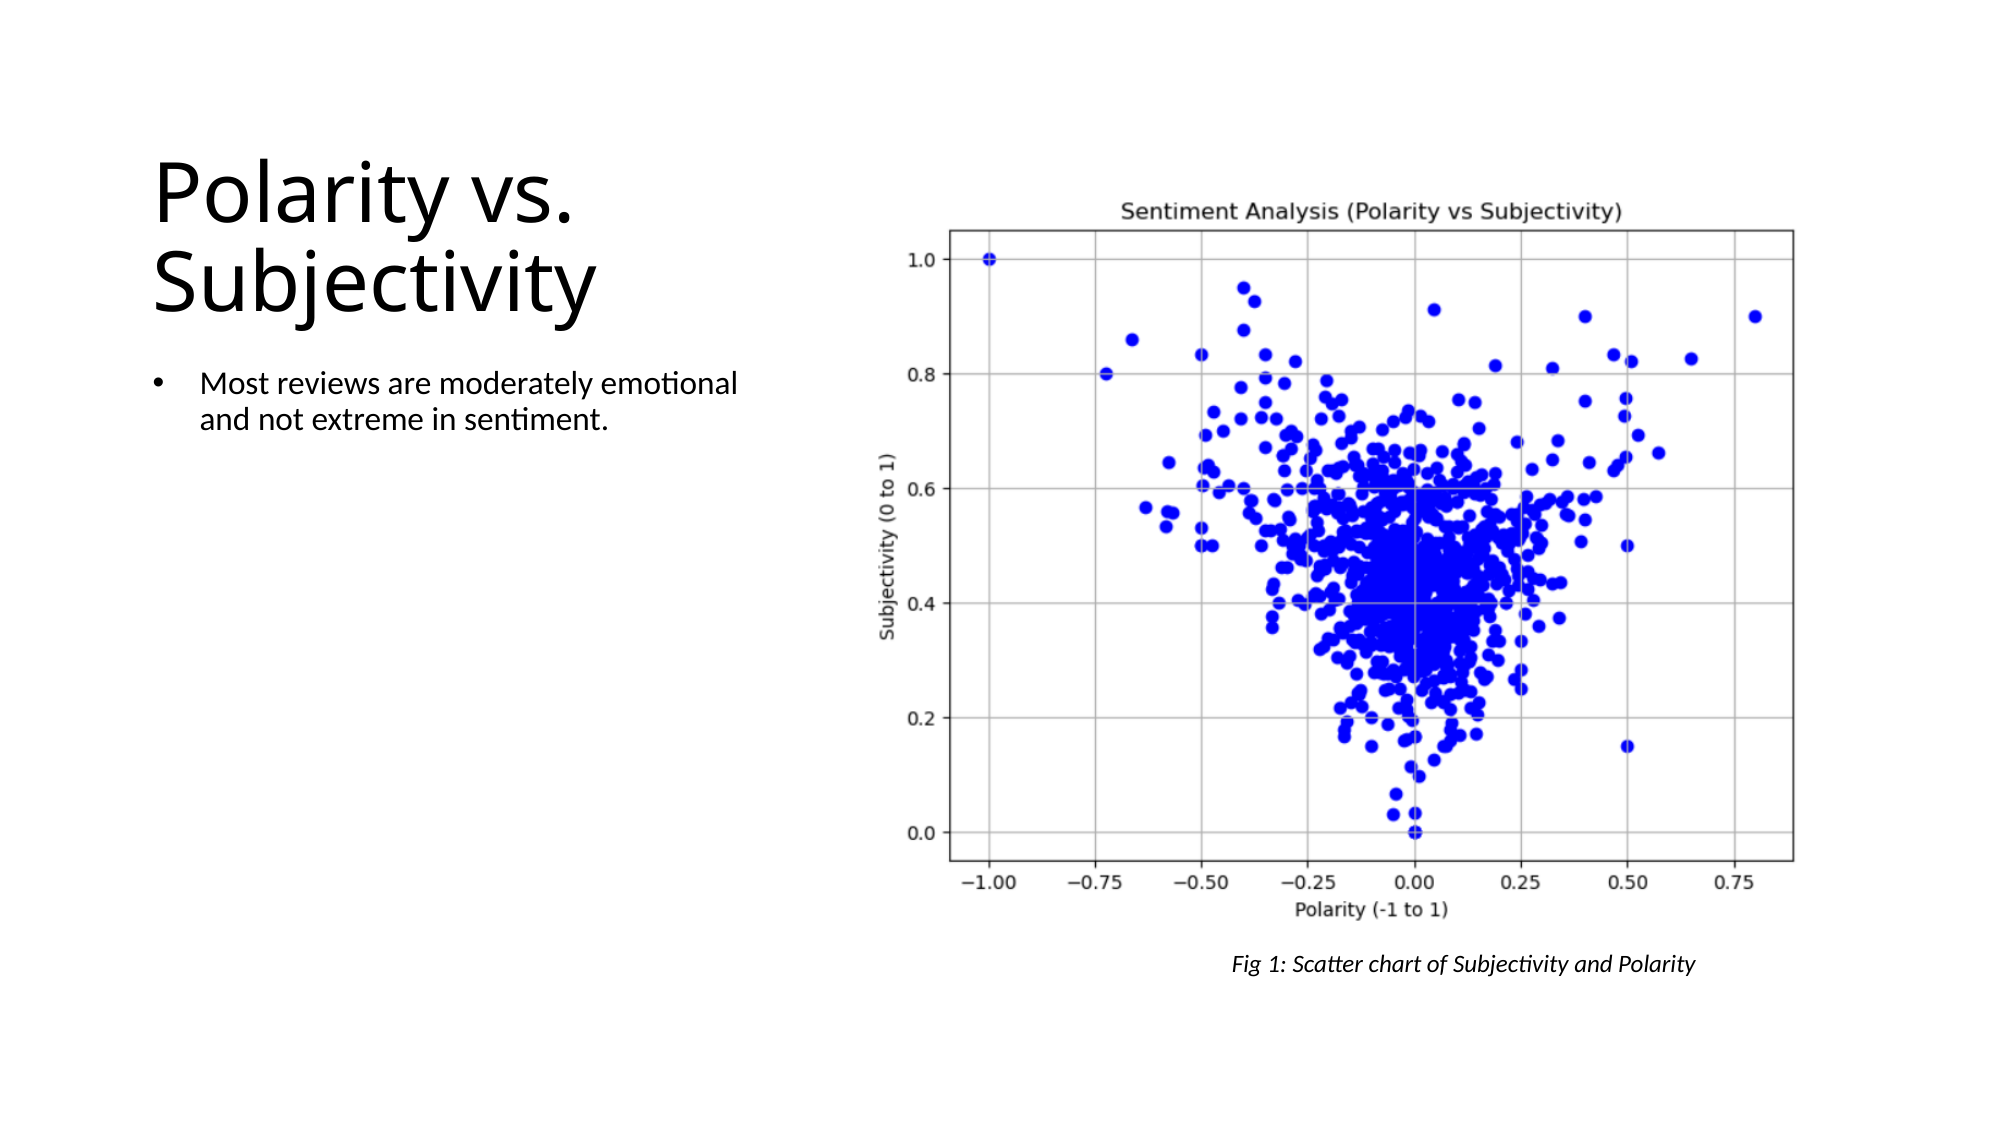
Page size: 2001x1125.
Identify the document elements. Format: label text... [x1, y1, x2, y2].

title Polarity vs. Subjectivity [137, 75, 868, 338]
list Most reviews are moderately emotional and not extreme in sentiment. [137, 358, 783, 984]
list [850, 188, 1863, 936]
text_box Fig 1: Scatter chart of Subjectivity and Polarity [1217, 940, 1725, 985]
